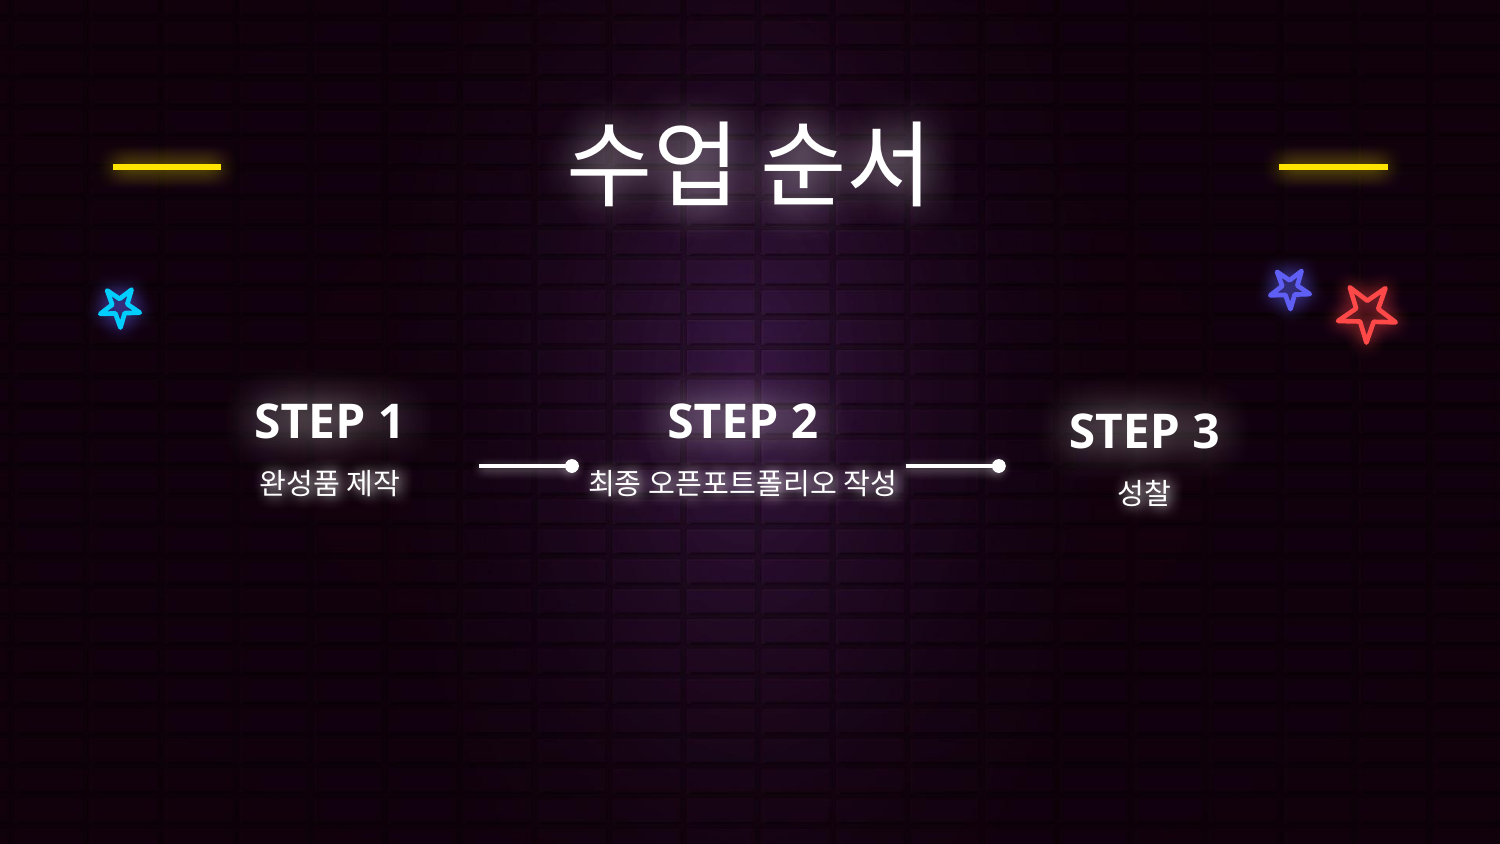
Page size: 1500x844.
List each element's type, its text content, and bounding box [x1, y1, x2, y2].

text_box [142, 367, 522, 555]
text_box [1270, 271, 1310, 310]
text_box 완성품 제작 [159, 450, 501, 556]
title 수업 순서 [335, 112, 1165, 234]
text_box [550, 367, 934, 464]
text_box - 최종 완성품 제작 - 최종 오픈포트폴리오 작성 - 성찰 [572, 440, 914, 447]
text_box 3. 수업 정리 및 과제 [159, 440, 501, 448]
text_box STEP 3 [973, 394, 1315, 452]
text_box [949, 376, 1331, 573]
text_box STEP 1 [159, 384, 501, 442]
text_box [318, 95, 1181, 249]
text_box 최종 오픈포트폴리오 작성 [572, 450, 914, 556]
text_box [1338, 287, 1396, 343]
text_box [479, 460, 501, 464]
text_box STEP 2 [572, 384, 914, 442]
picture [0, 0, 1500, 844]
text_box [100, 289, 140, 328]
text_box 성찰 [973, 460, 1315, 566]
